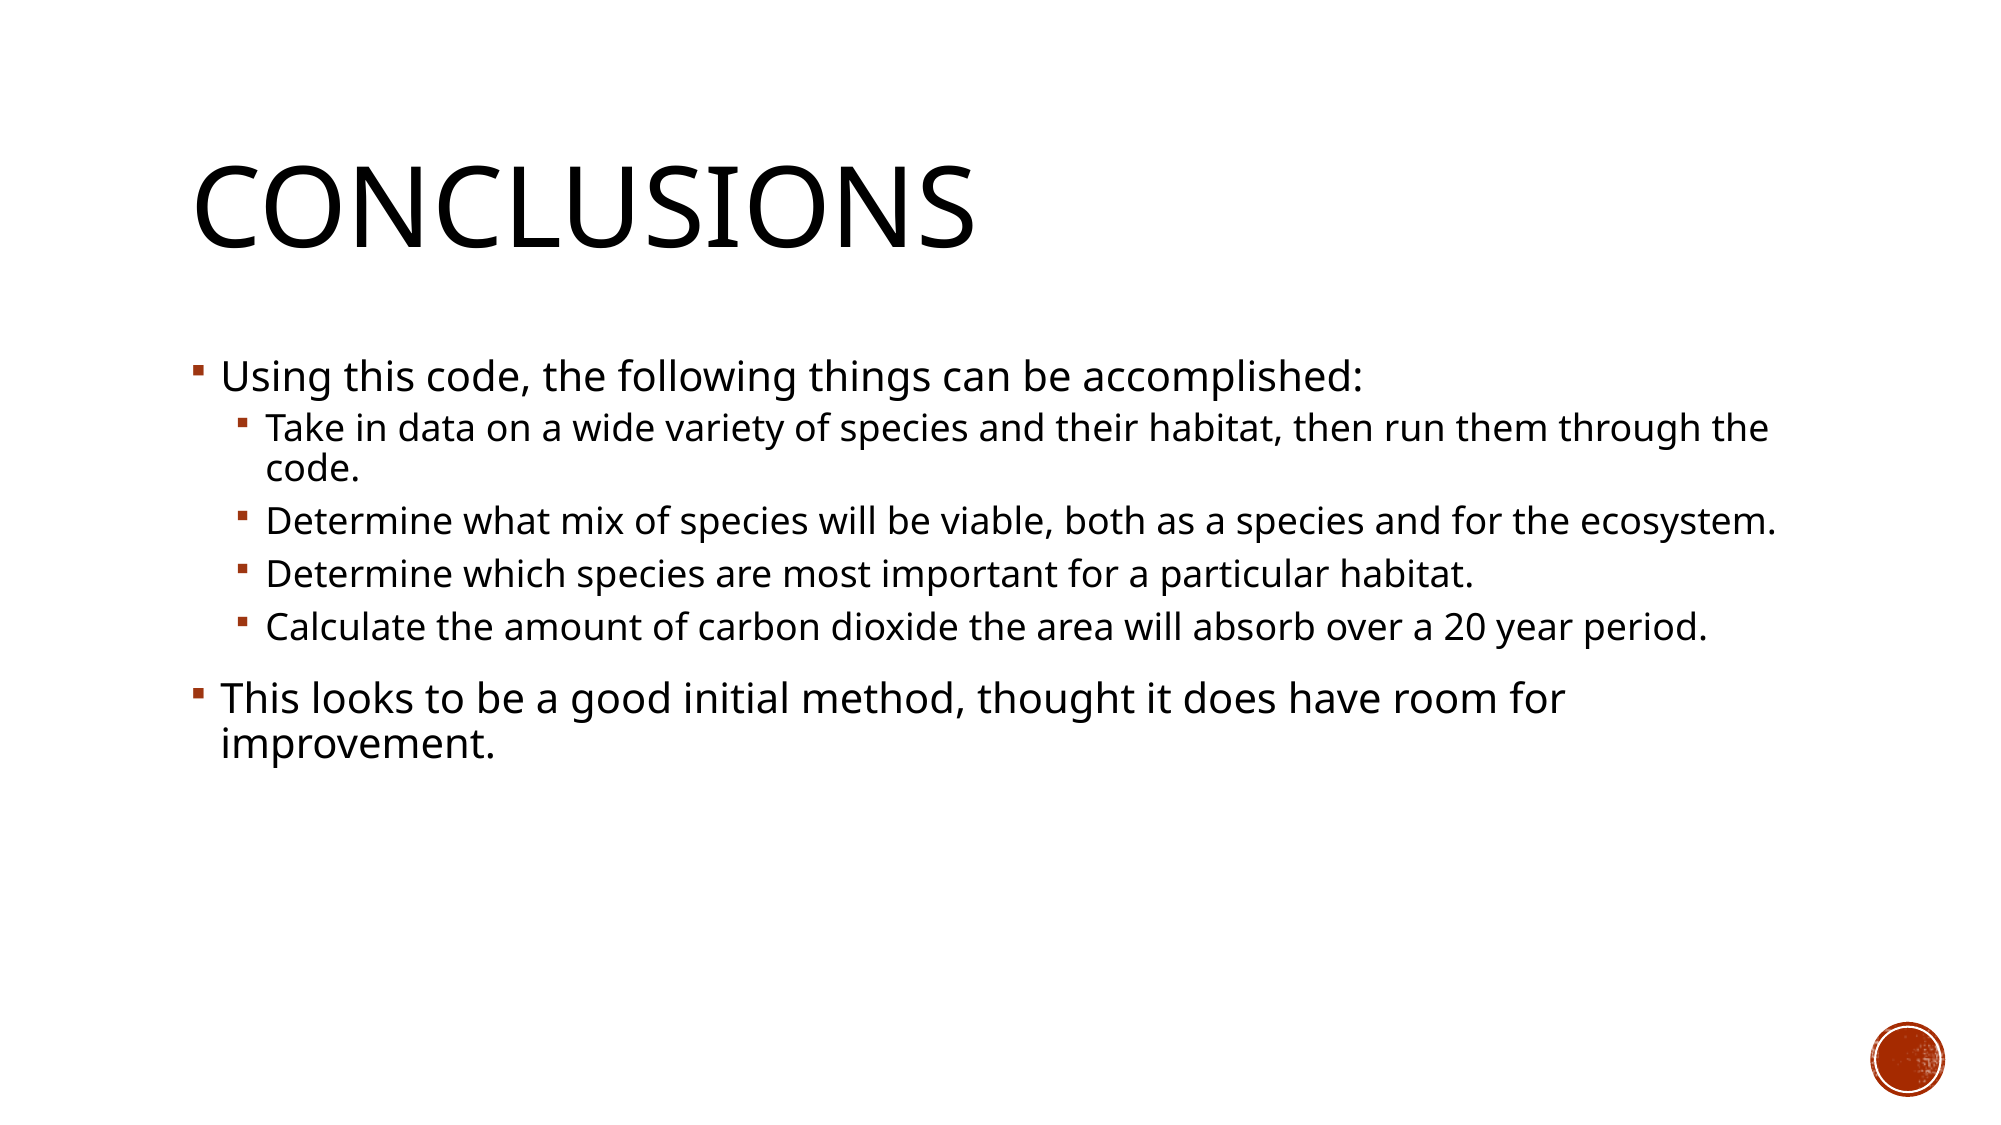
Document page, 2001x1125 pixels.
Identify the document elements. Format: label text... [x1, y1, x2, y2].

list Using this code, the following things can be accomplished: Take in data on a wide variety of species and their habitat, then run them through the code. Determine what mix of species will be viable, both as a species and for the ecosystem. Determine which species are most important for a particular habitat. Calculate the amount of carbon dioxide the area will absorb over a 20 year period. This looks to be a good initial method, thought it does have room for improvement. [175, 348, 1826, 1013]
title Conclusions [175, 79, 1826, 344]
